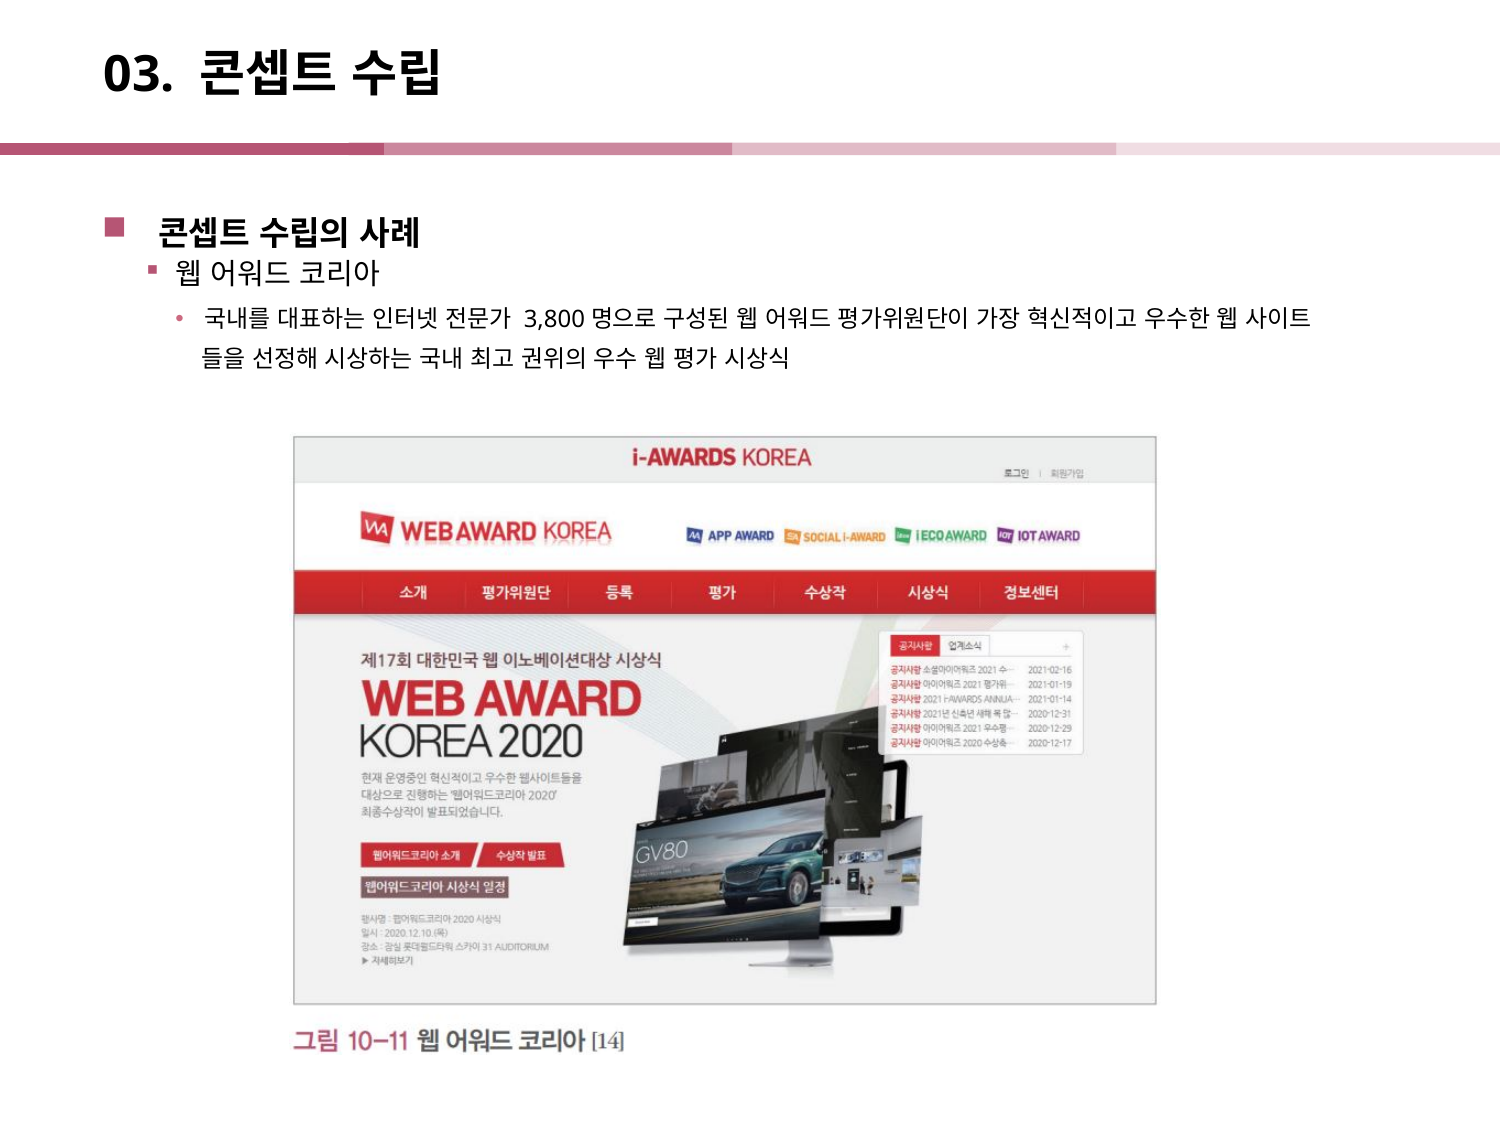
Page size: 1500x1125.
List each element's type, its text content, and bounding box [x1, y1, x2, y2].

picture [289, 432, 1161, 1055]
list 콘셉트 수립의 사례 웹 어워드 코리아 국내를 대표하는 인터넷 전문가 3,800명으로 구성된 웹 어워드 평가위원단이 가장 혁신적이고 우수한 웹 사이트 들을 선정해 시상하는 국내 최고 권위의 우수 웹 평가 시상식 [86, 184, 1459, 1071]
title 03. 콘셉트 수립 [88, 30, 1329, 121]
